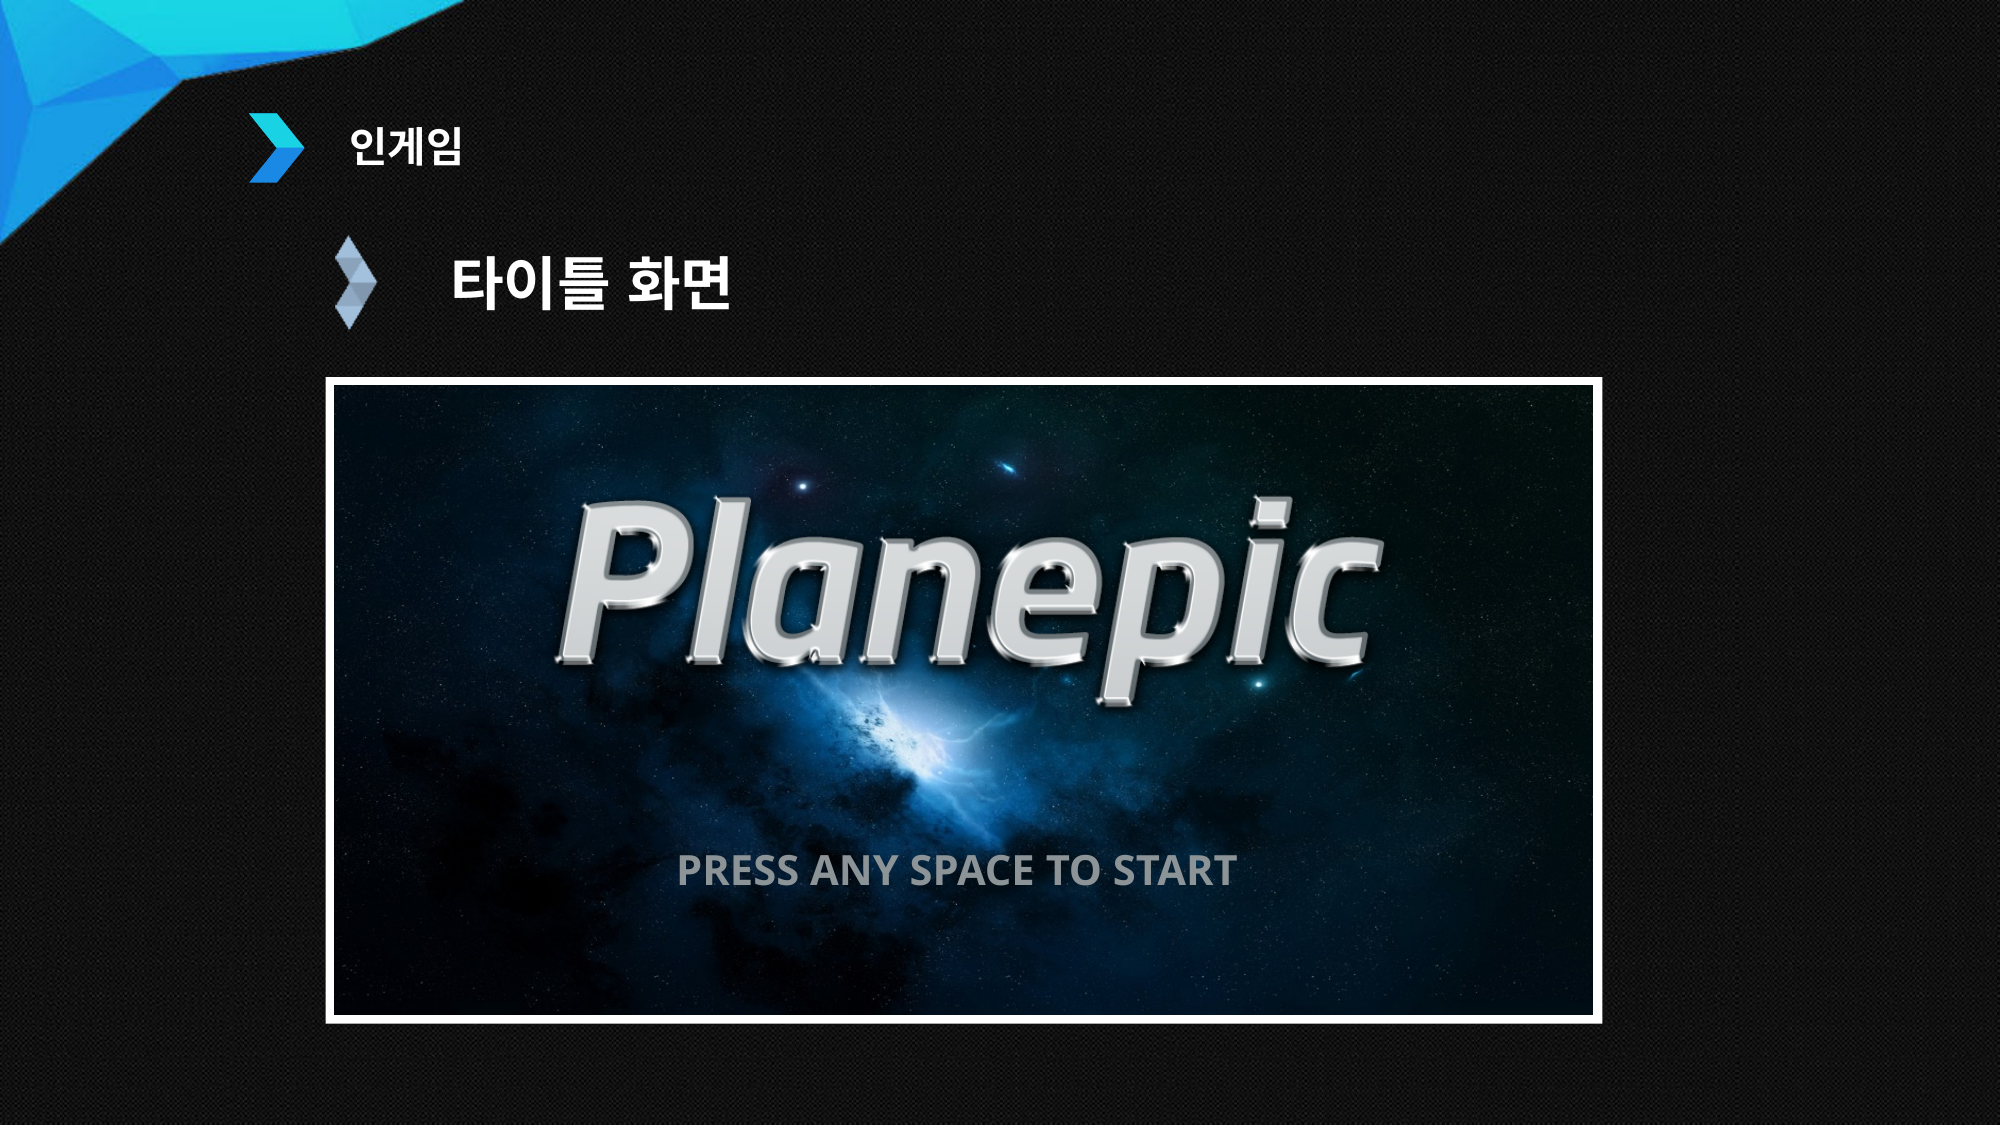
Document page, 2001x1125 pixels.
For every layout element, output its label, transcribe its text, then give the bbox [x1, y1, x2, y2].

text_box [325, 376, 1603, 1025]
picture [0, 0, 2000, 1125]
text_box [249, 113, 305, 183]
text_box 인게임 [334, 113, 603, 179]
text_box 타이틀 화면 [435, 239, 750, 324]
